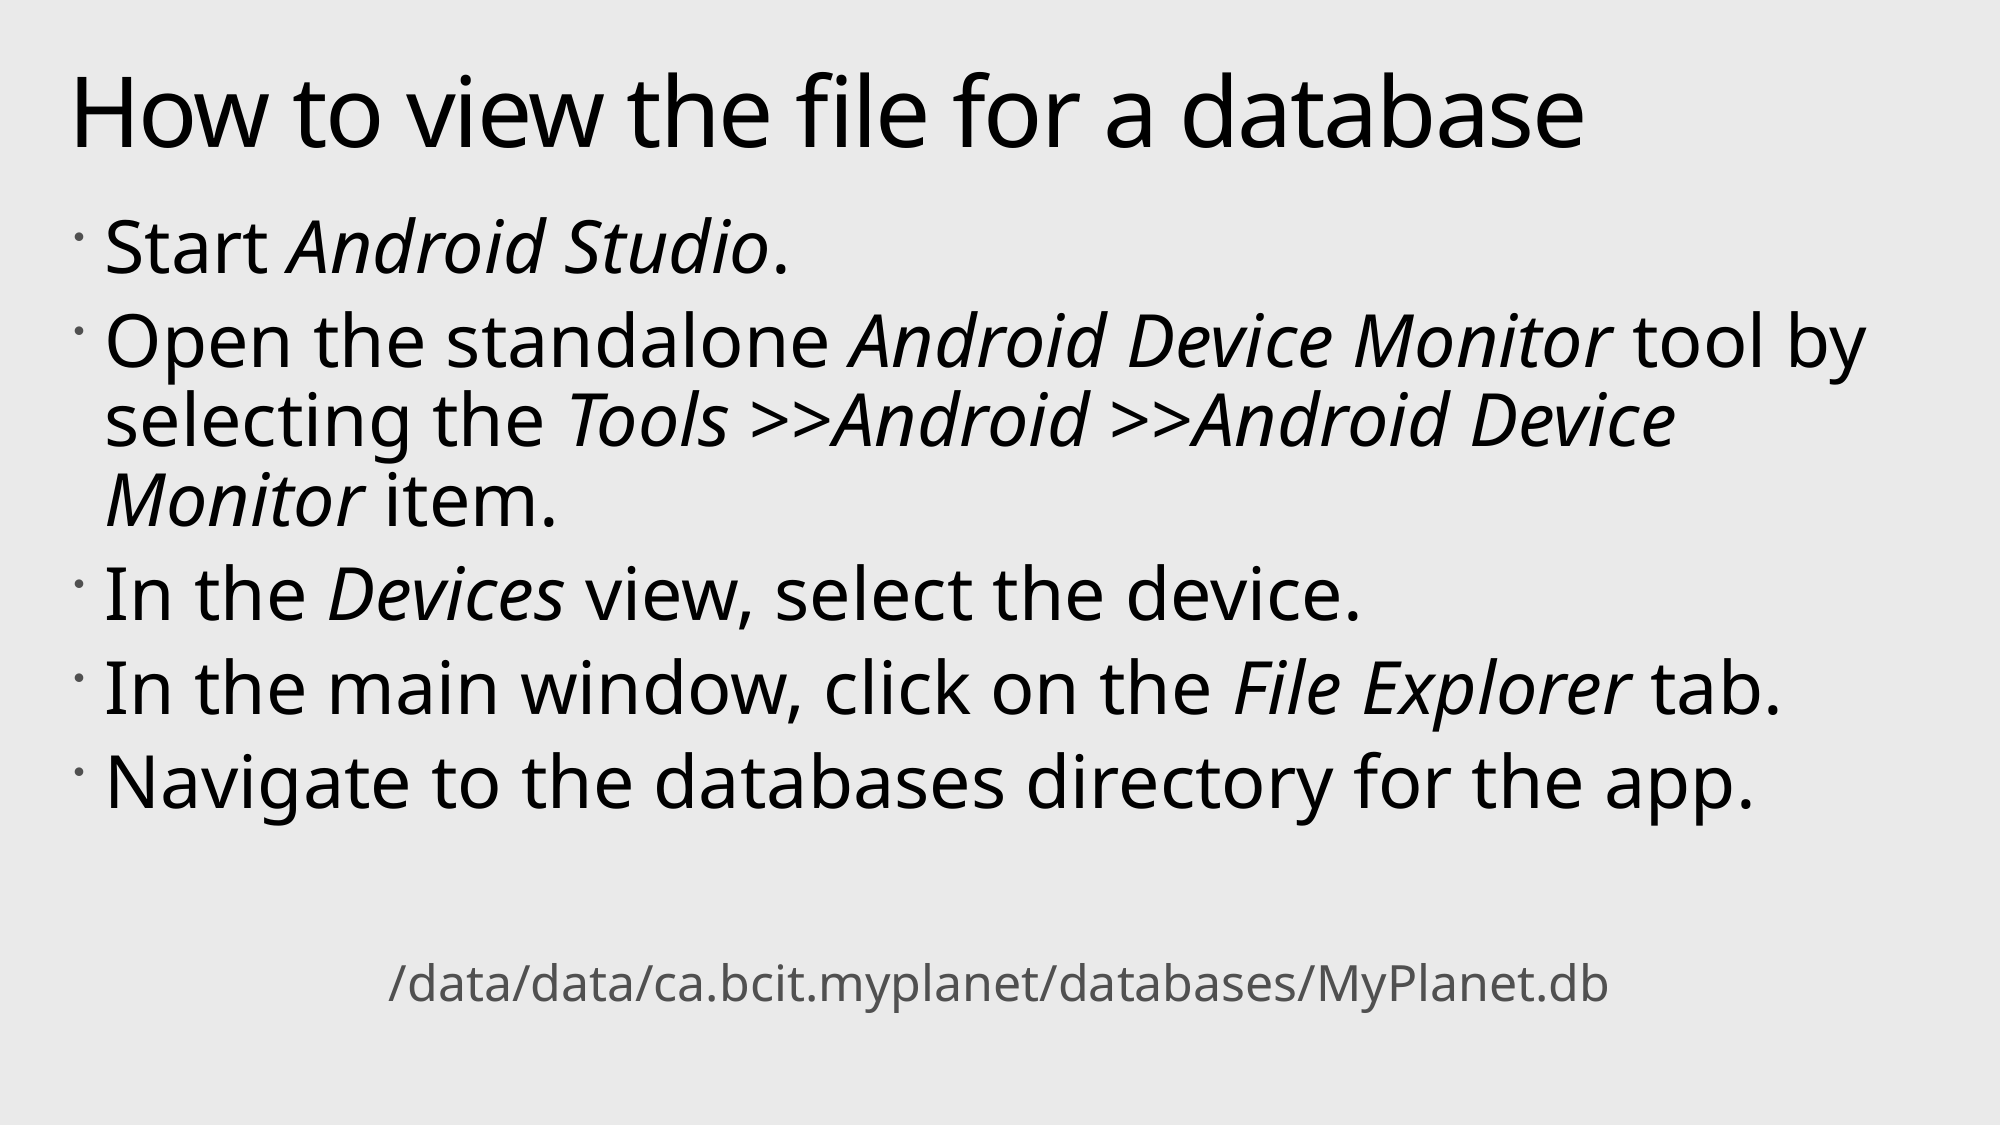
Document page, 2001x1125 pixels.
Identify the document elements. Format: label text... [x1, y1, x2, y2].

text_box /data/data/ca.bcit.myplanet/databases/MyPlanet.db [374, 944, 1626, 1020]
title How to view the file for a database [44, 47, 1957, 194]
list Start Android Studio. Open the standalone Android Device Monitor tool by selecting the Tools >>Android >>Android Device Monitor item. In the Devices view, select the device. In the main window, click on the File Explorer tab. Navigate to the databases directory for the app. [44, 194, 1957, 858]
